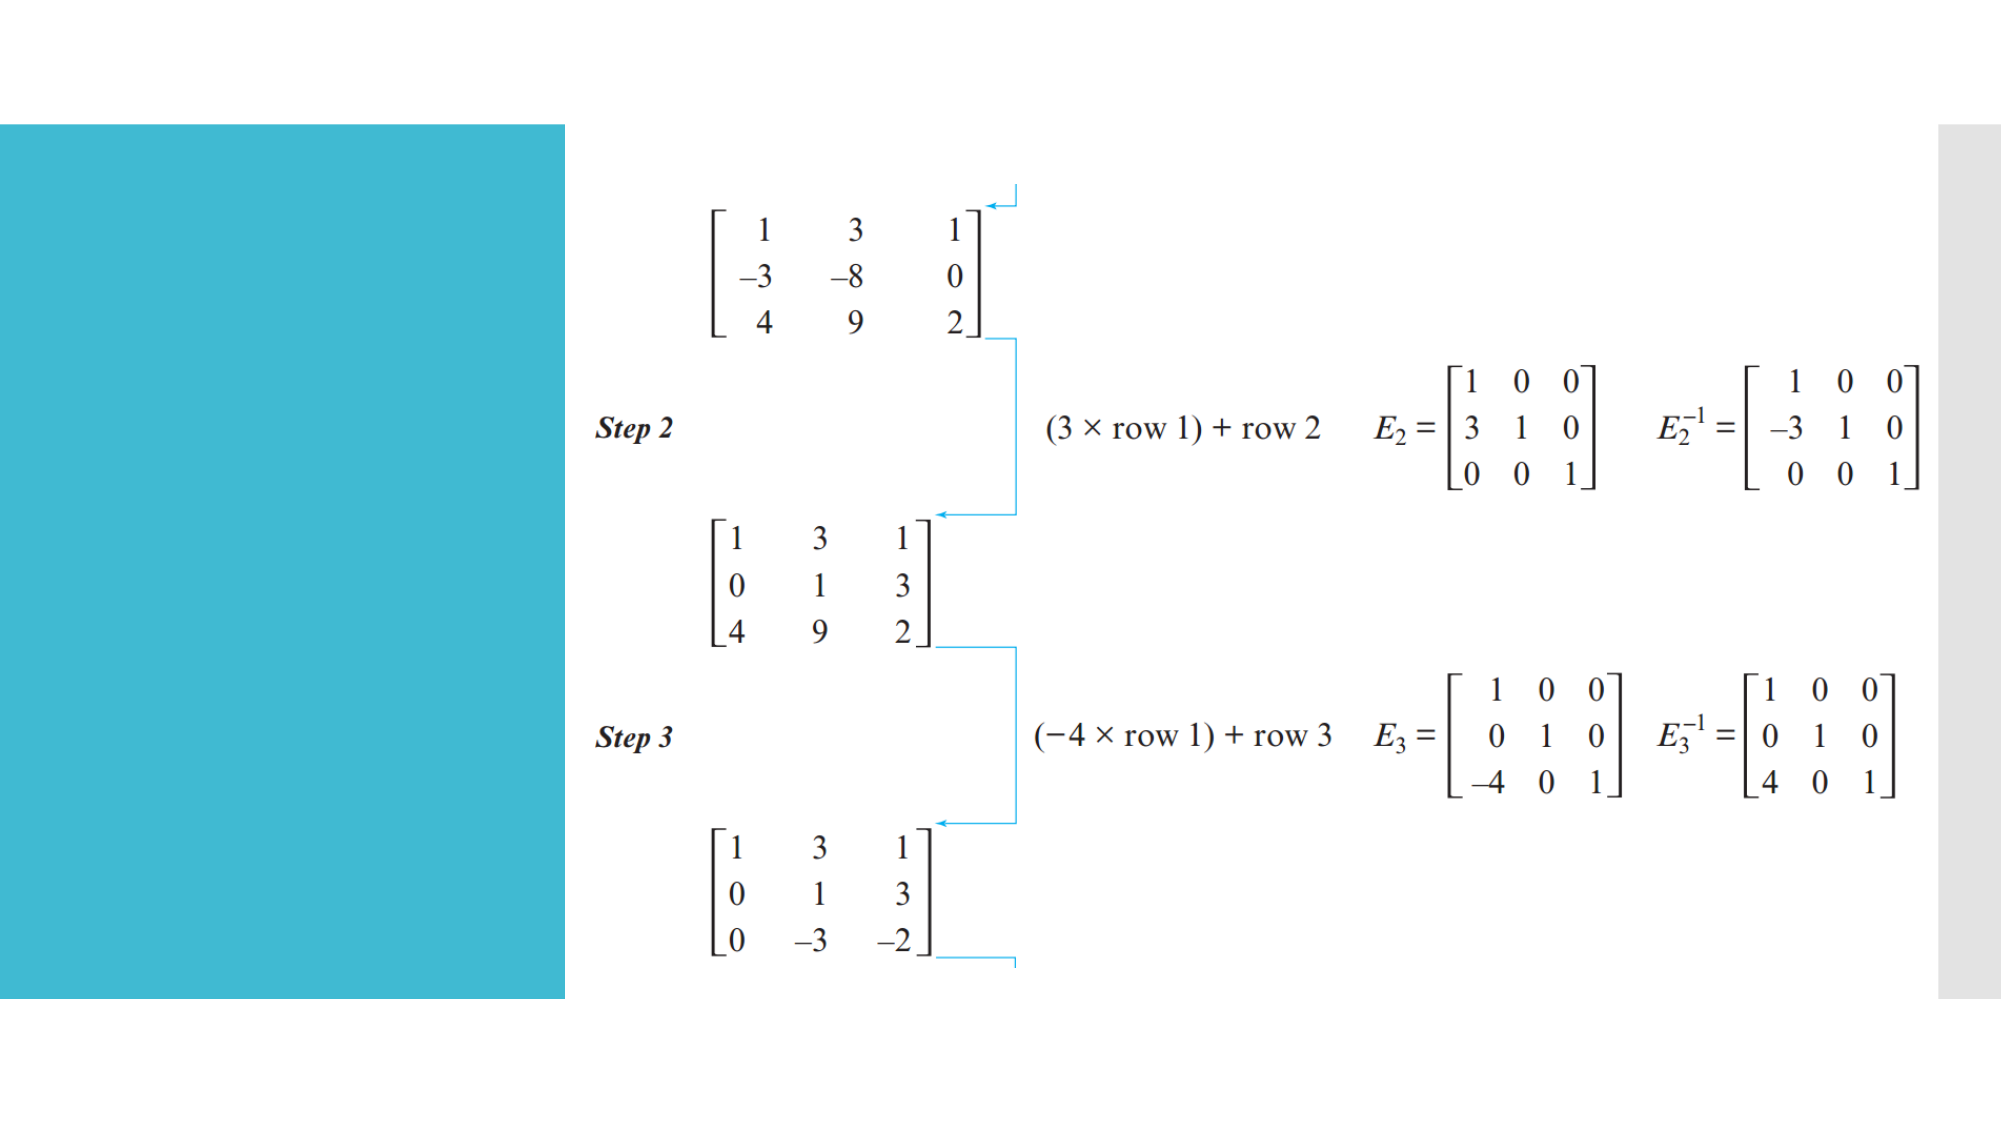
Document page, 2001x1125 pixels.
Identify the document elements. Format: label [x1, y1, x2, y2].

picture [571, 184, 1930, 968]
